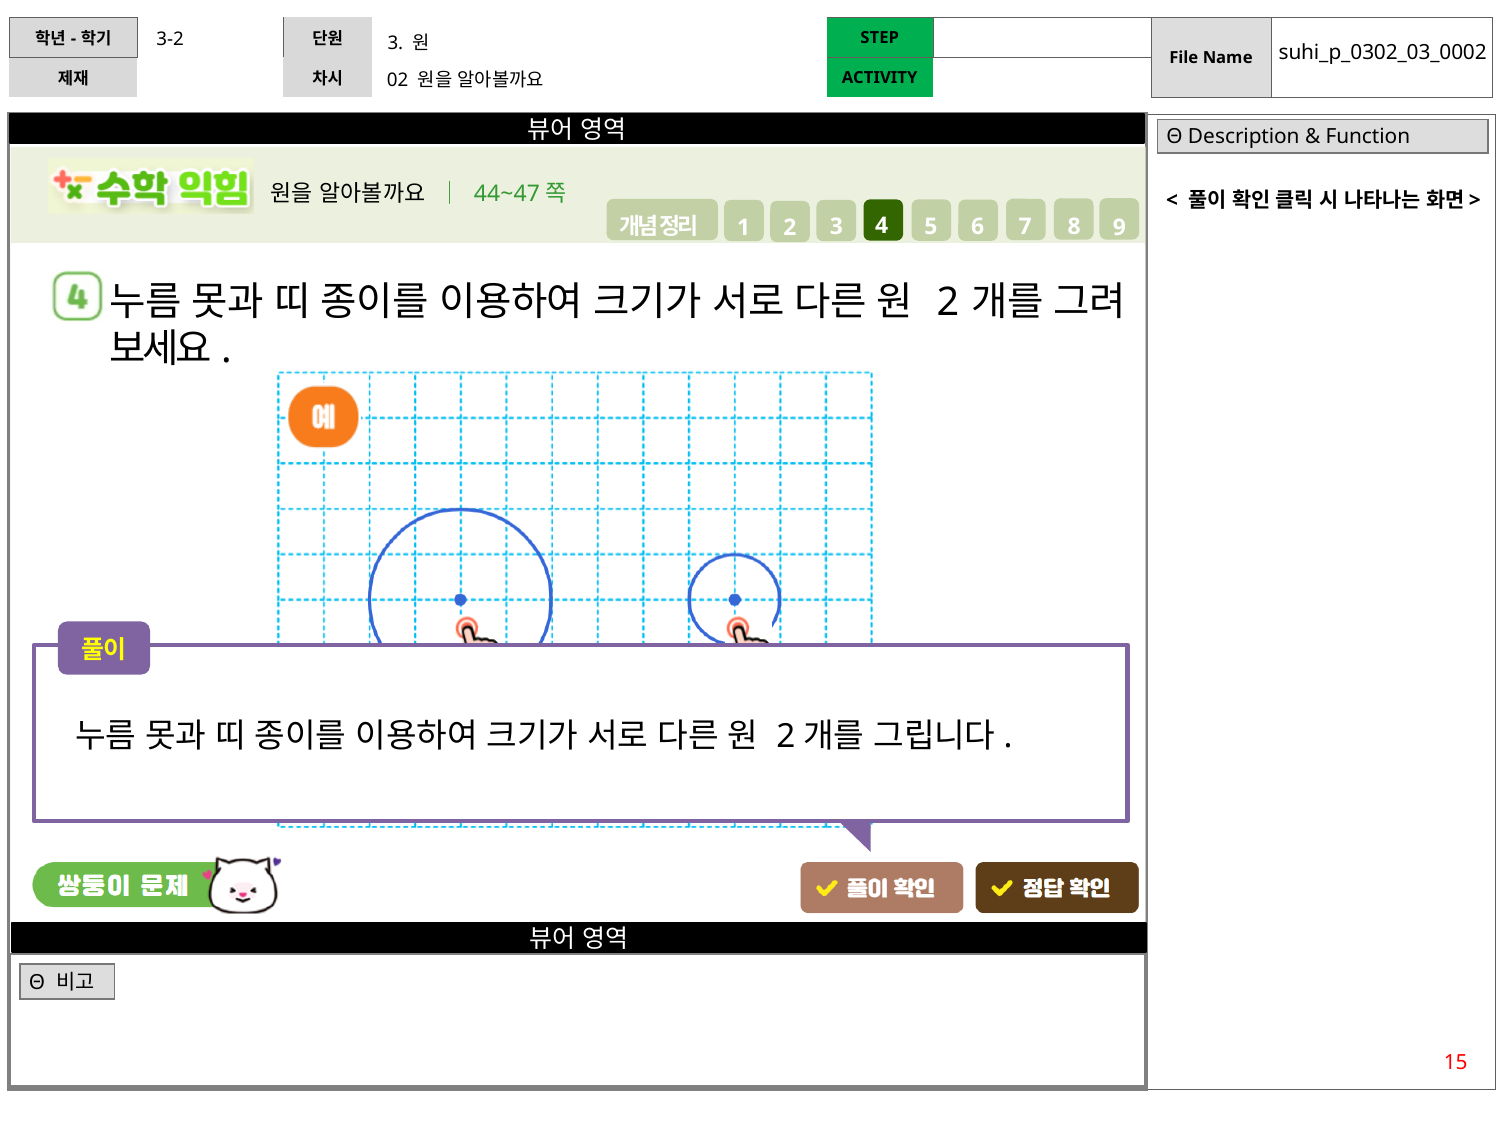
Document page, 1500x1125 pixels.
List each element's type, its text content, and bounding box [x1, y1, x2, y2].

text_box < 풀이 확인 클릭 시 나타나는 화면> [1151, 179, 1500, 219]
text_box 02 원을 알아볼까요 [372, 60, 821, 96]
picture [47, 267, 106, 323]
picture [798, 859, 965, 915]
text_box suhi_p_0302_03_0002 [1263, 30, 1500, 71]
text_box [604, 189, 1140, 249]
text_box 원을 알아볼까요 │ 44~47쪽 [255, 170, 1016, 214]
text_box 3. 원 [372, 23, 828, 48]
text_box 3-2 [141, 18, 284, 55]
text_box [33, 621, 1128, 853]
picture [48, 158, 254, 214]
picture [269, 357, 879, 621]
picture [29, 850, 289, 915]
text_box 누름 못과 띠 종이를 이용하여 크기가 서로 다른 원 2개를 그려 보세요. [94, 268, 1138, 378]
table_header Θ Description & Function [1158, 120, 1487, 152]
picture [974, 859, 1141, 915]
